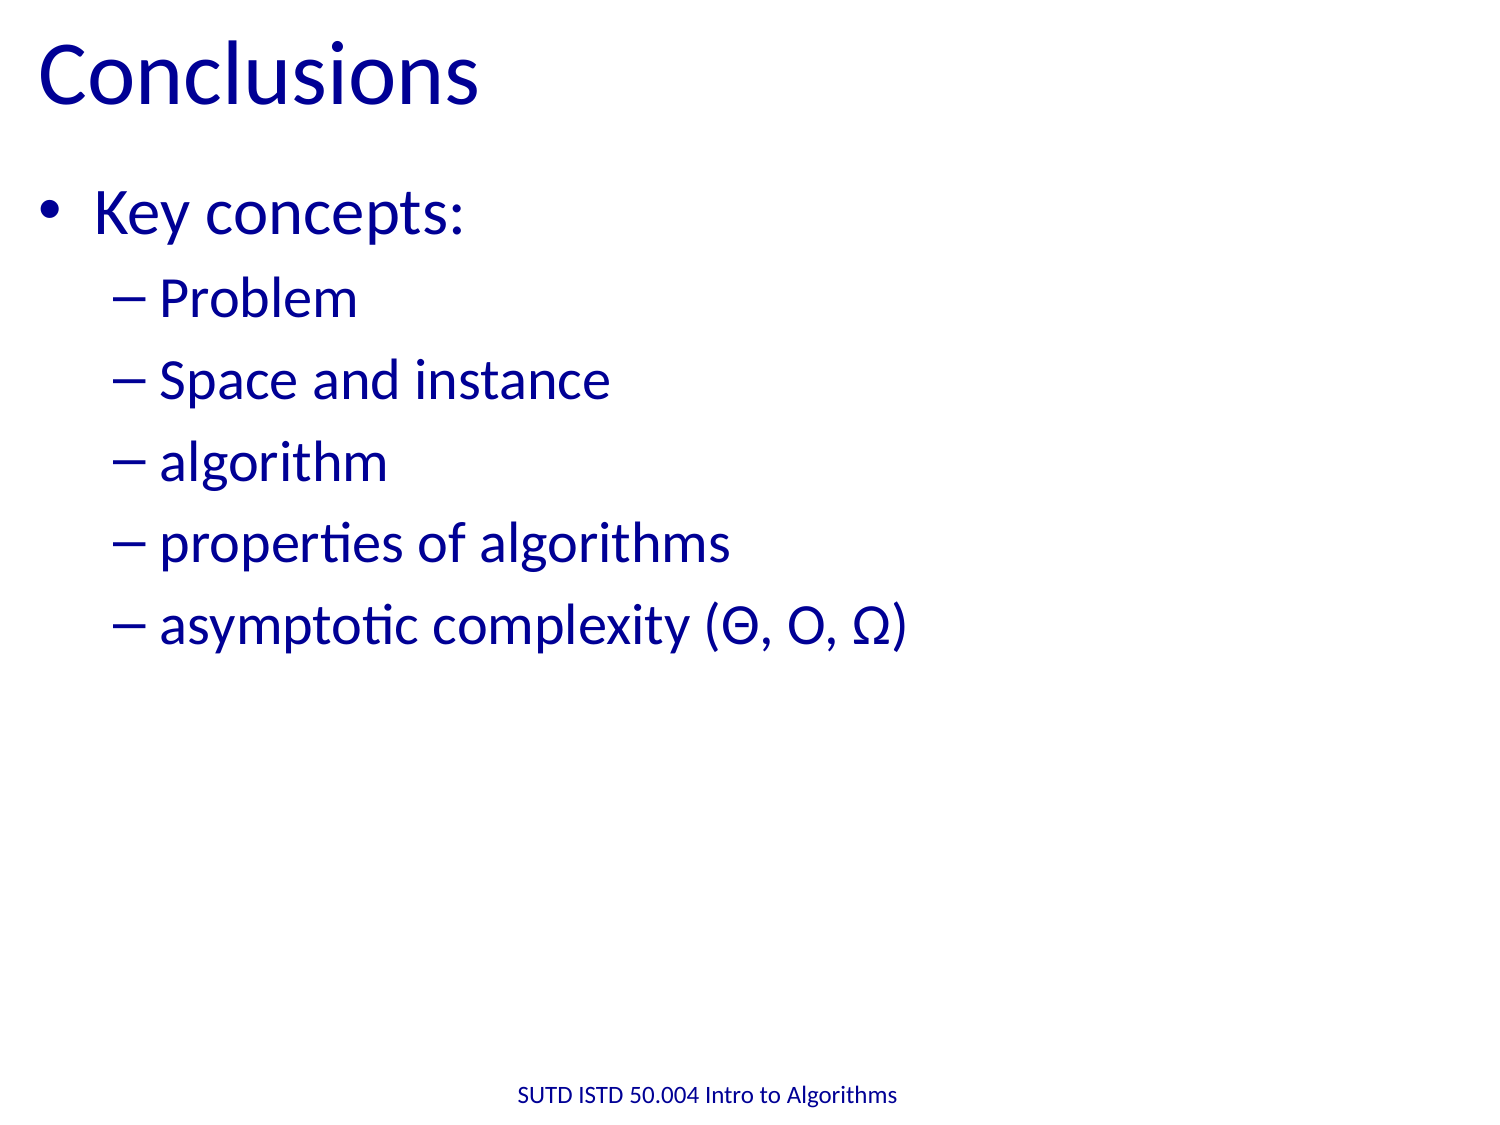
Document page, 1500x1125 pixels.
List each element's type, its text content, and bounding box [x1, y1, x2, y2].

title Conclusions [23, 4, 1374, 132]
footer SUTD ISTD 50.004 Intro to Algorithms [473, 1063, 949, 1123]
list Key concepts: Problem Space and instance algorithm properties of algorithms asymptotic complexity (Θ, O, Ω) [23, 160, 1456, 1026]
